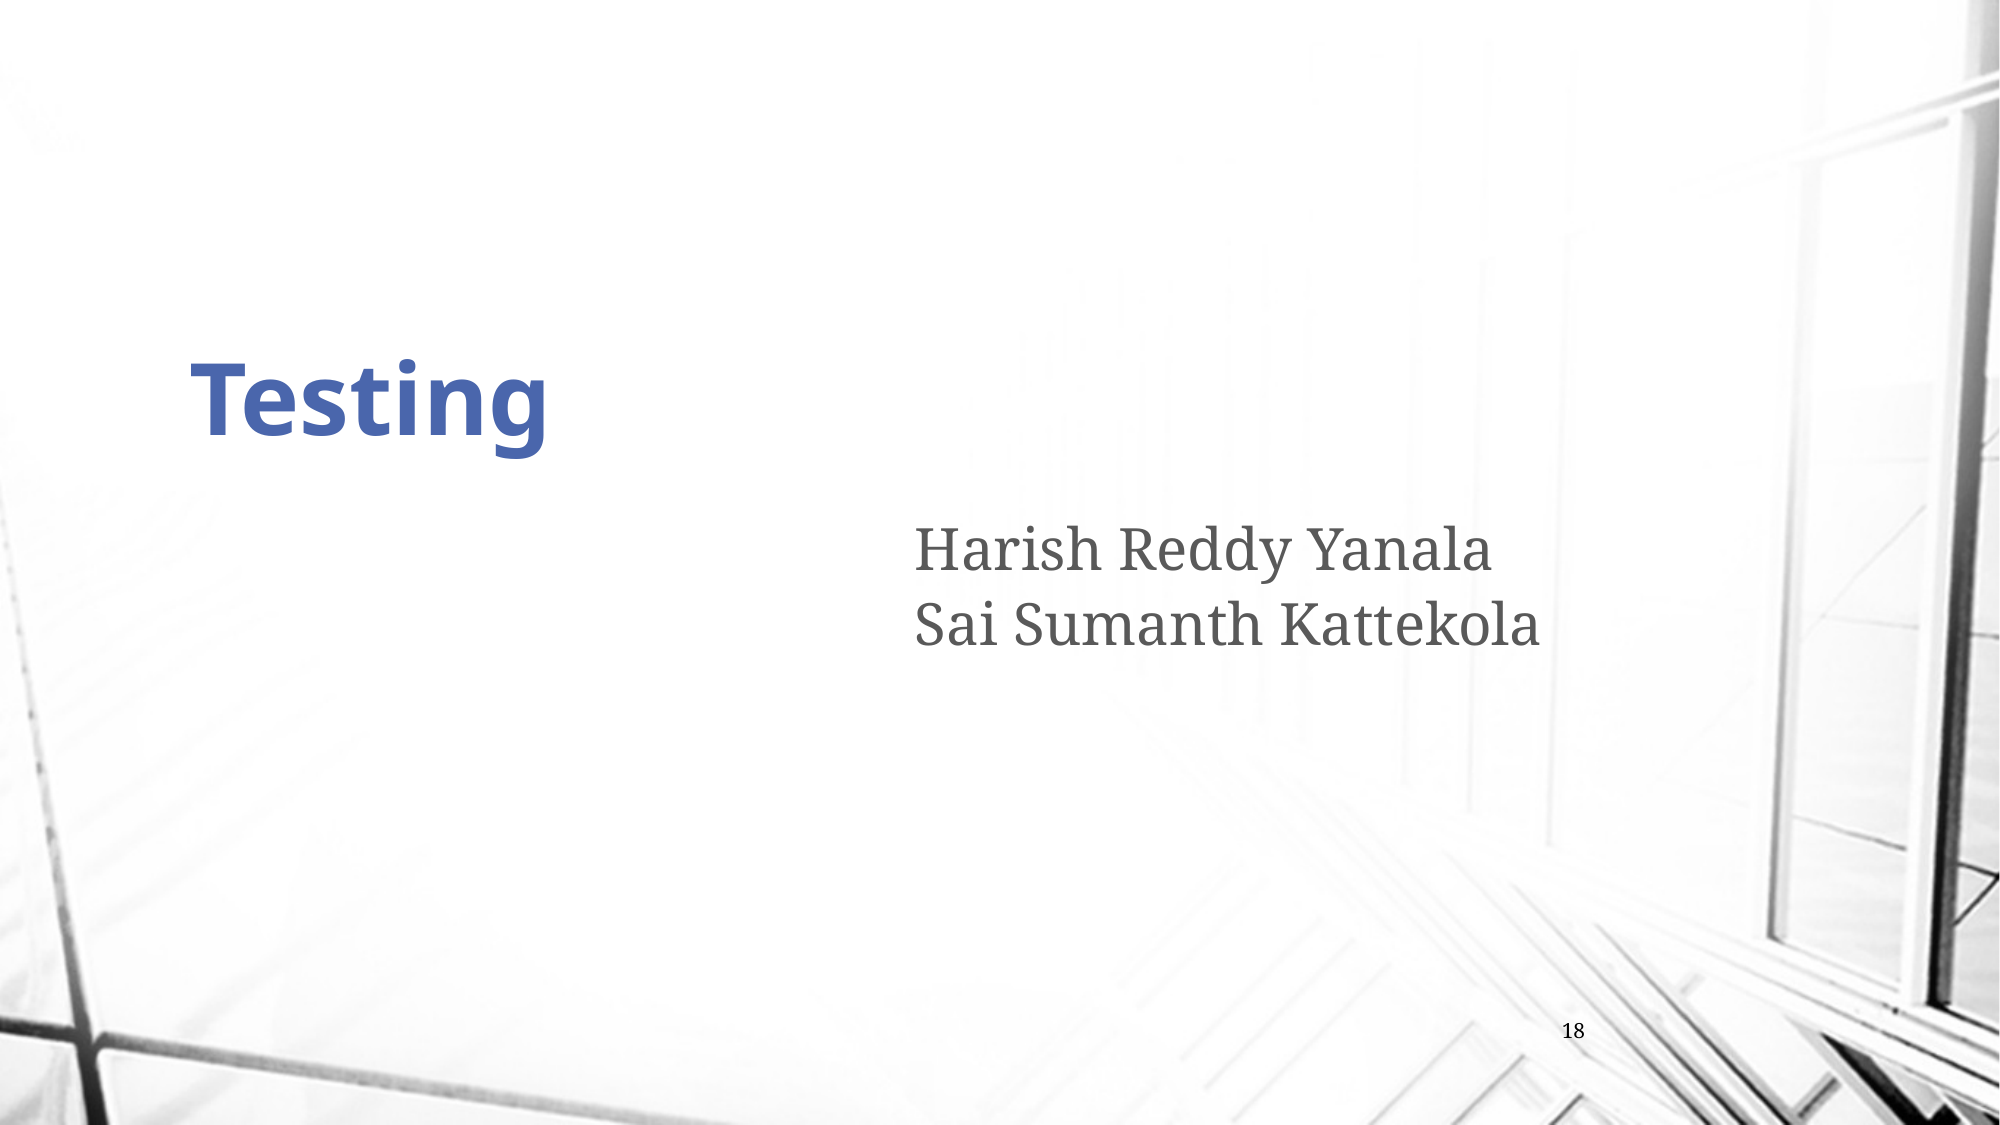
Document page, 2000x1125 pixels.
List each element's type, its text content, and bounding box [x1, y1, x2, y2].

title Testing [174, 87, 1600, 463]
list Harish Reddy Yanala Sai Sumanth Kattekola [899, 512, 1600, 713]
slide_number 18 [1399, 1009, 1600, 1055]
picture [0, 0, 2000, 1125]
